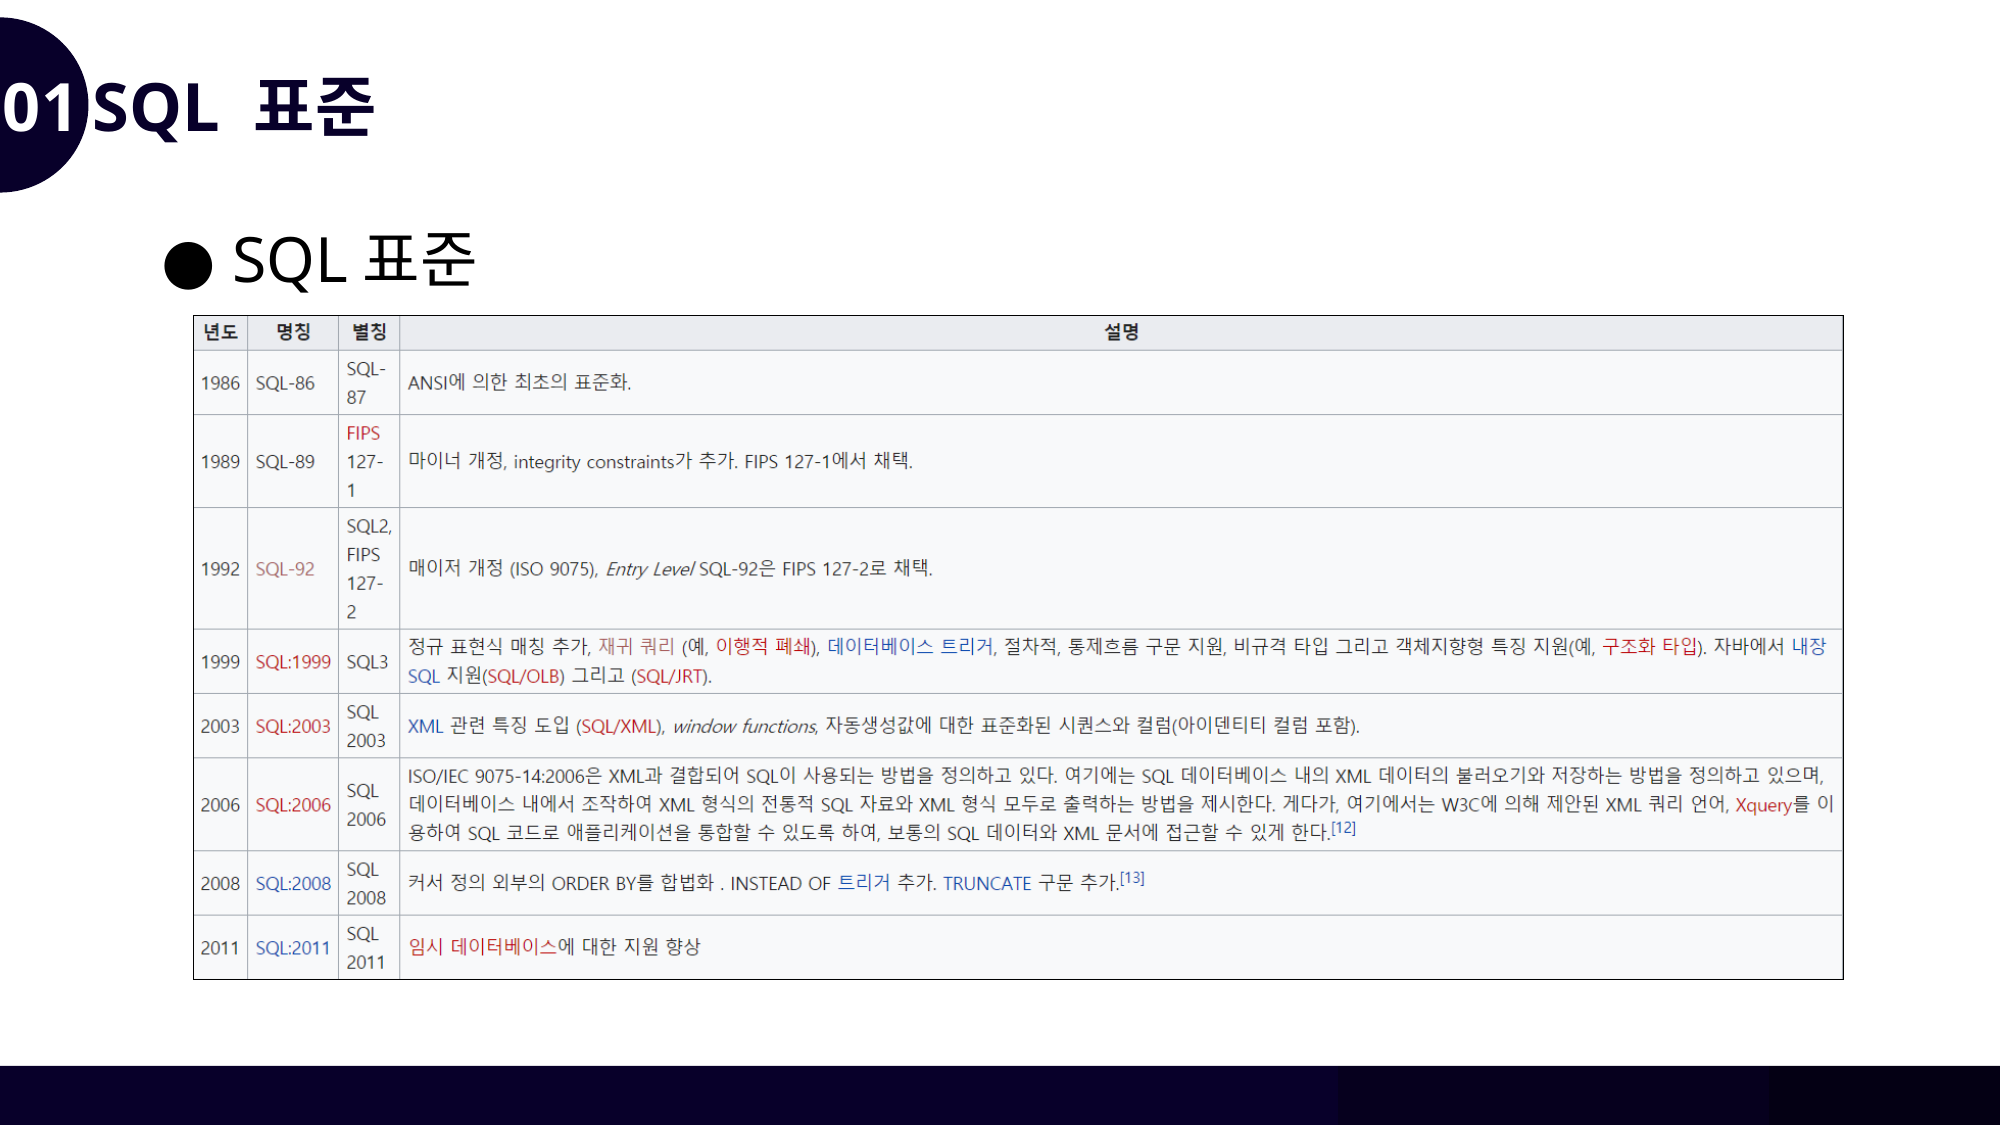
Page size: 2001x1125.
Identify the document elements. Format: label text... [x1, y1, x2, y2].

text_box SQL 표준 [78, 56, 392, 152]
picture [193, 315, 1844, 980]
text_box ● SQL표준 [146, 213, 652, 303]
text_box 01 [0, 56, 78, 152]
